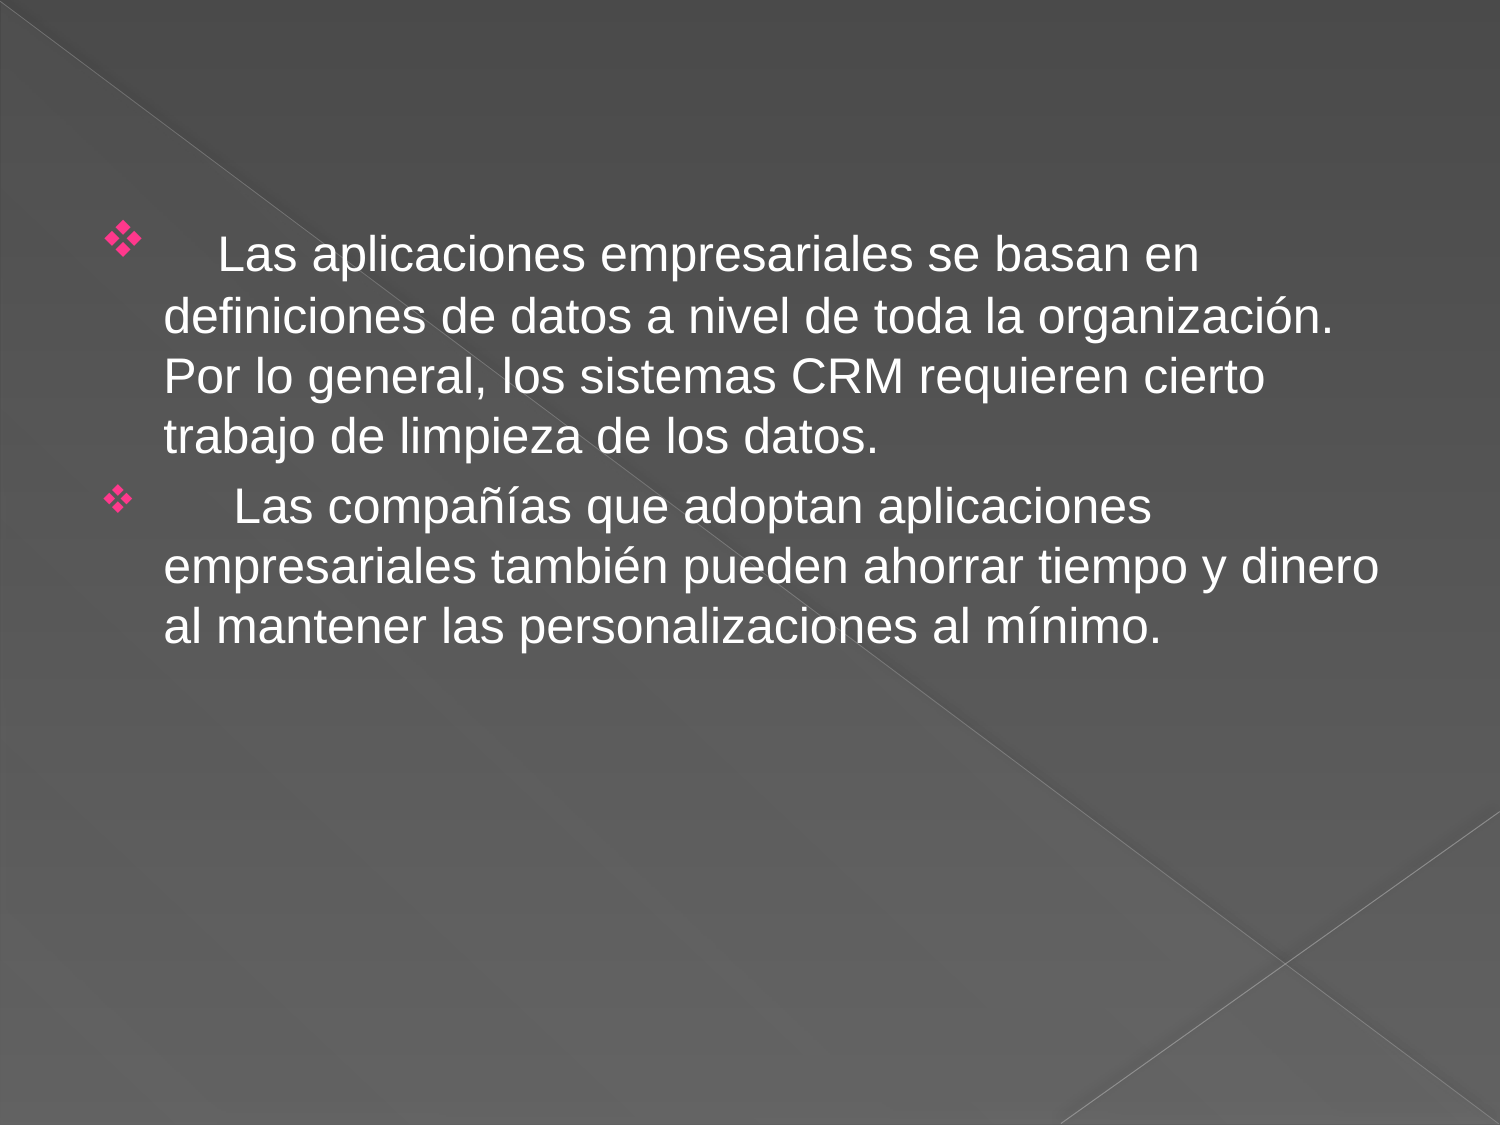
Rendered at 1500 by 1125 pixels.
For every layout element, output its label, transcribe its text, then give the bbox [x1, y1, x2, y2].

list Las aplicaciones empresariales se basan en definiciones de datos a nivel de toda la organización. Por lo general, los sistemas CRM requieren cierto trabajo de limpieza de los datos. Las compañías que adoptan aplicaciones empresariales también pueden ahorrar tiempo y dinero al mantener las personalizaciones al mínimo. [75, 199, 1425, 891]
